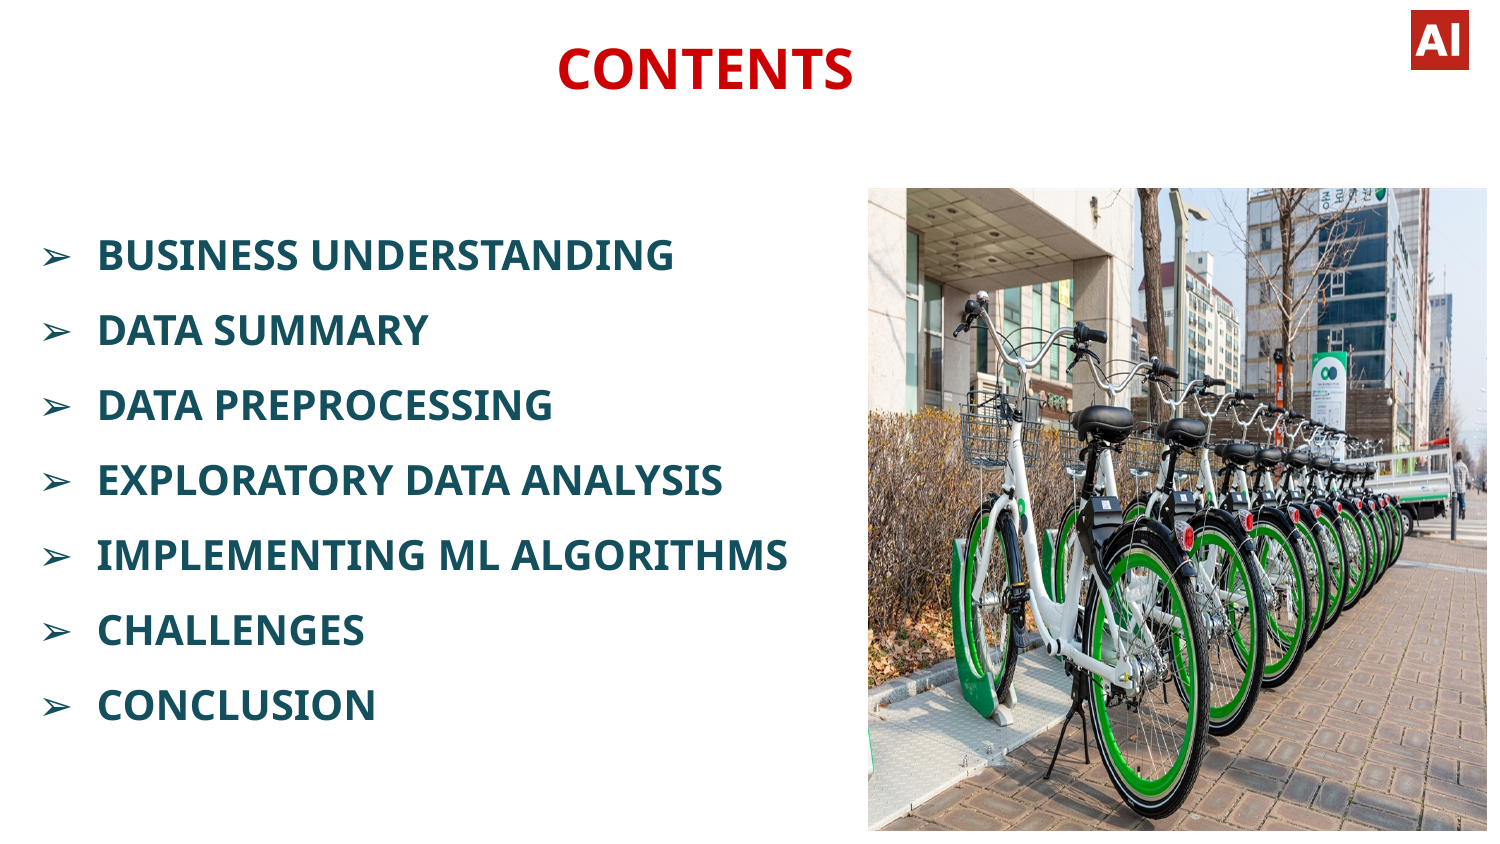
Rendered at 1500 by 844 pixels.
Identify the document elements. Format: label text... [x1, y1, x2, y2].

title CONTENTS [6, 21, 1405, 116]
list BUSINESS UNDERSTANDING DATA SUMMARY DATA PREPROCESSING EXPLORATORY DATA ANALYSIS IMPLEMENTING ML ALGORITHMS CHALLENGES CONCLUSION [6, 189, 859, 803]
picture [1411, 10, 1469, 70]
picture [868, 188, 1487, 831]
